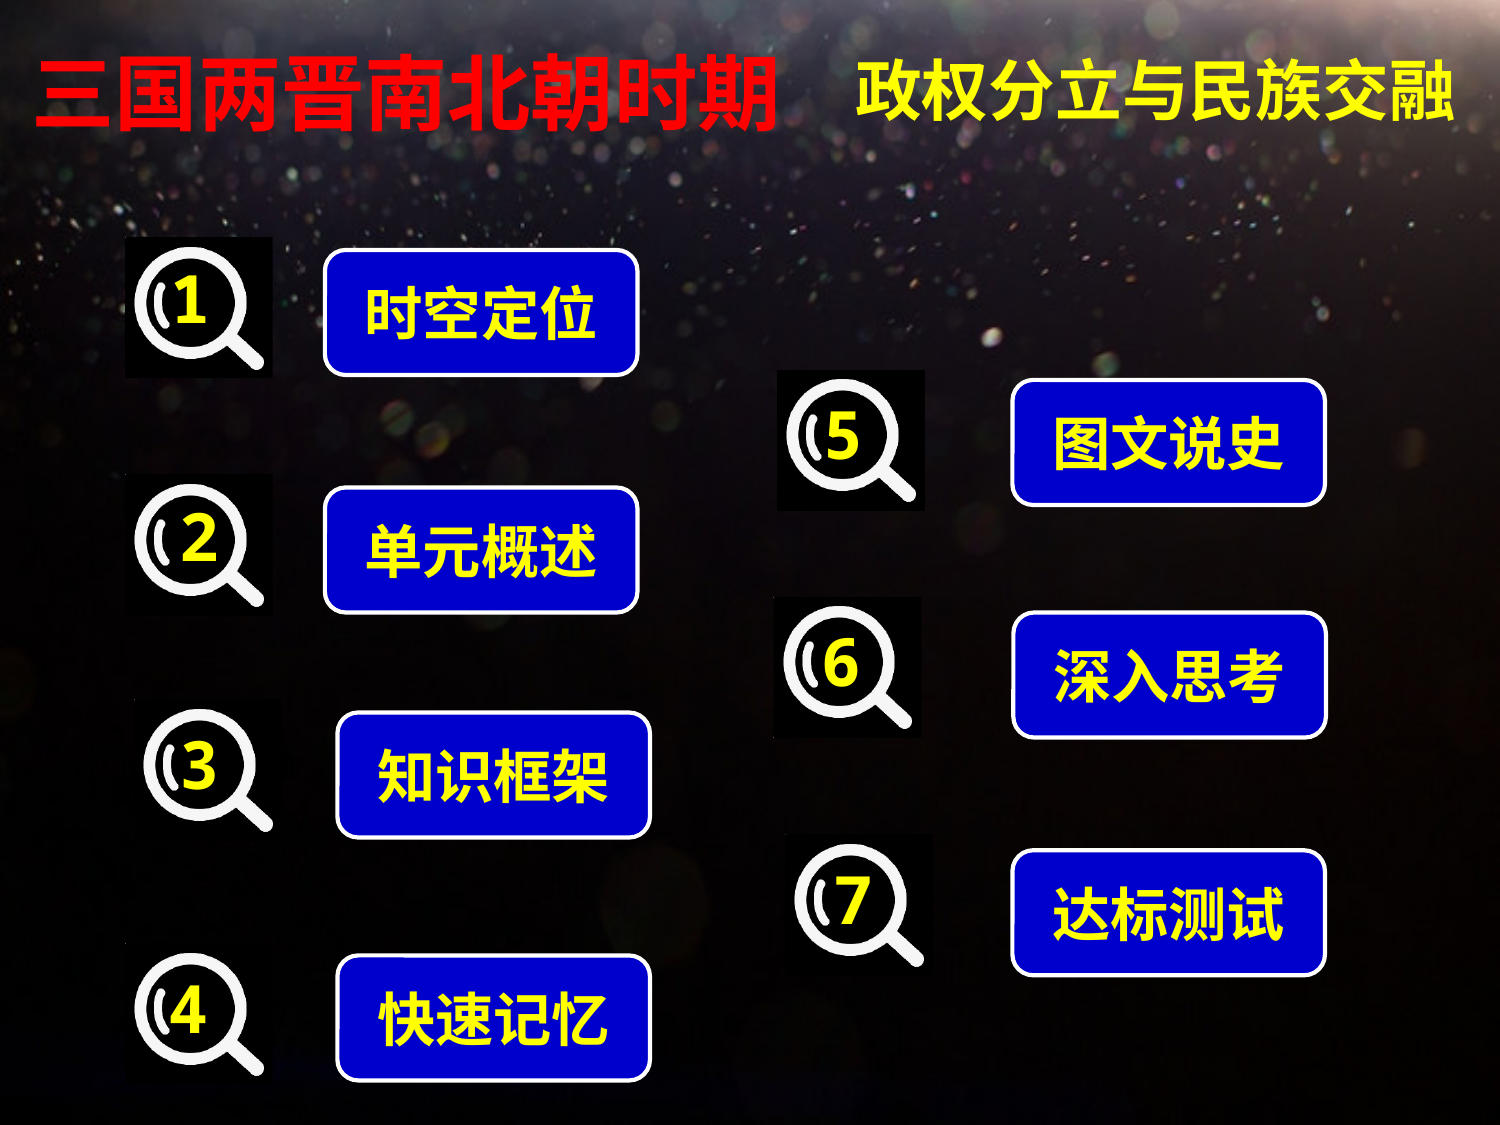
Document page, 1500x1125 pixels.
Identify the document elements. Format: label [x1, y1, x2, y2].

text_box [773, 596, 922, 738]
text_box [124, 943, 273, 1085]
picture [0, 0, 1500, 1125]
text_box [776, 369, 926, 511]
text_box [133, 699, 283, 841]
text_box [784, 834, 934, 976]
text_box [124, 237, 273, 378]
text_box [124, 474, 273, 616]
